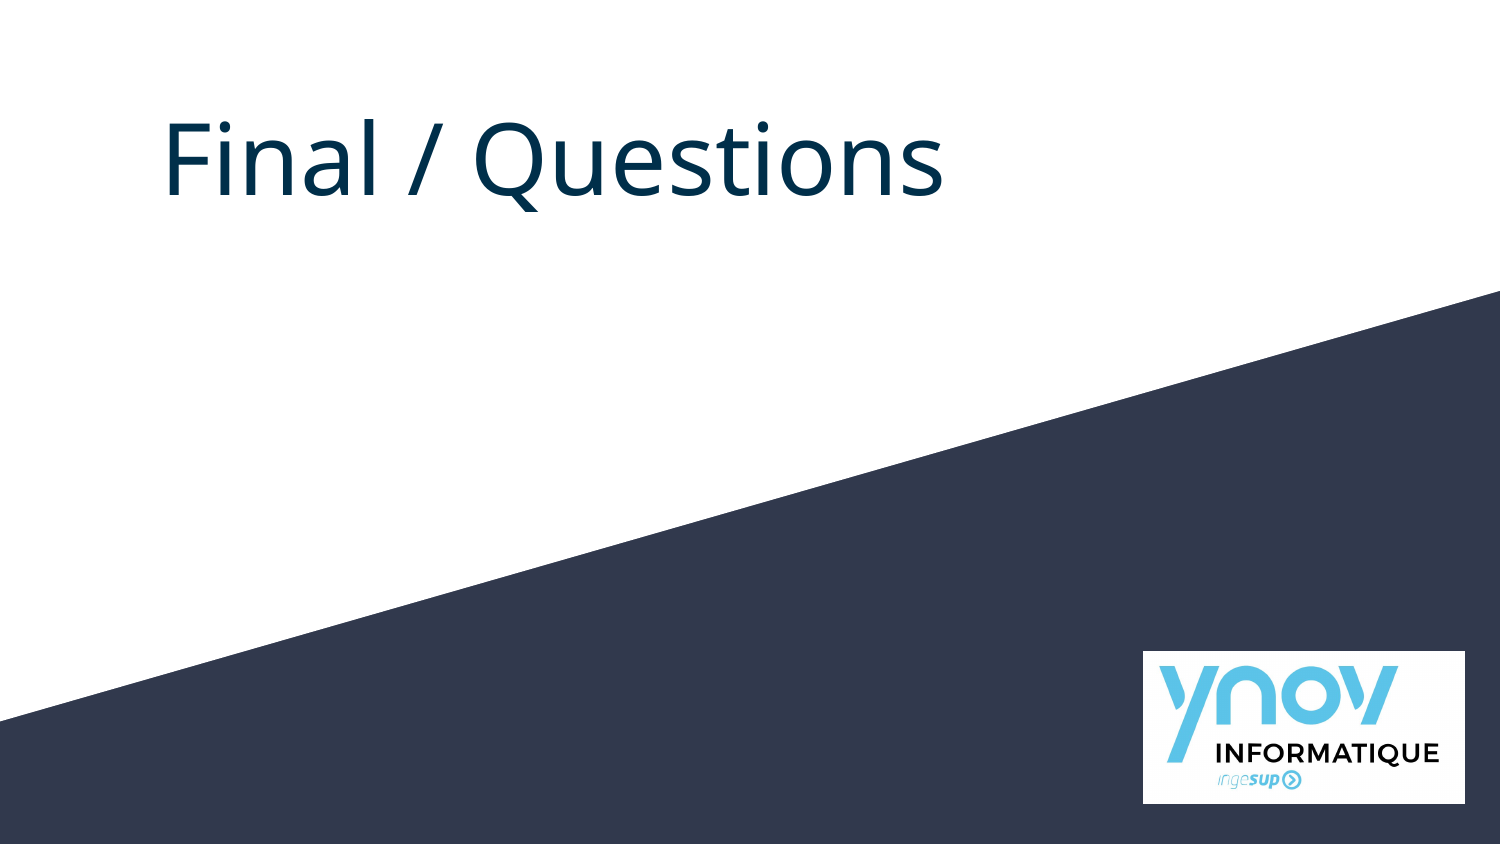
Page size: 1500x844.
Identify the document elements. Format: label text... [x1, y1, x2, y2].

picture [1143, 651, 1465, 804]
title Final / Questions [145, 80, 1077, 339]
